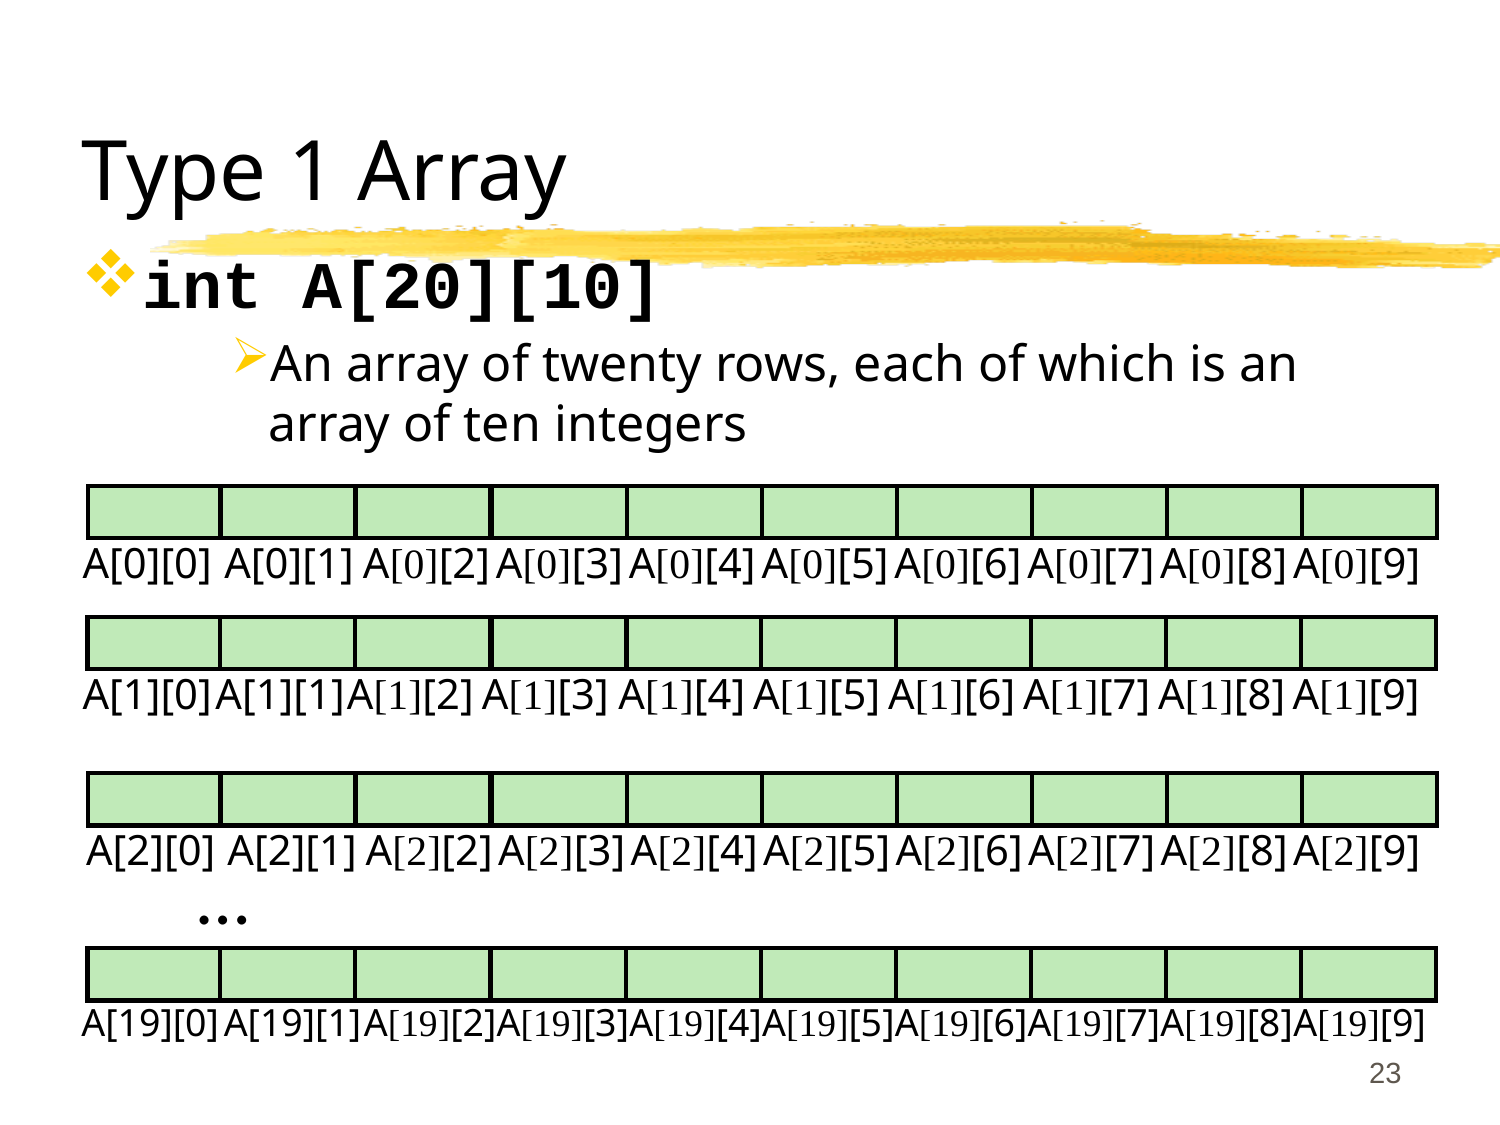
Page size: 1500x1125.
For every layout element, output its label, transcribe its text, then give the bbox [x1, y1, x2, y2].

title Type 1 Array [66, 37, 1342, 225]
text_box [87, 485, 1438, 1045]
slide_number 23 [1103, 1054, 1417, 1098]
picture [150, 215, 1500, 279]
list int A[20][10] An array of twenty rows, each of which is an array of ten integers [66, 234, 1362, 486]
